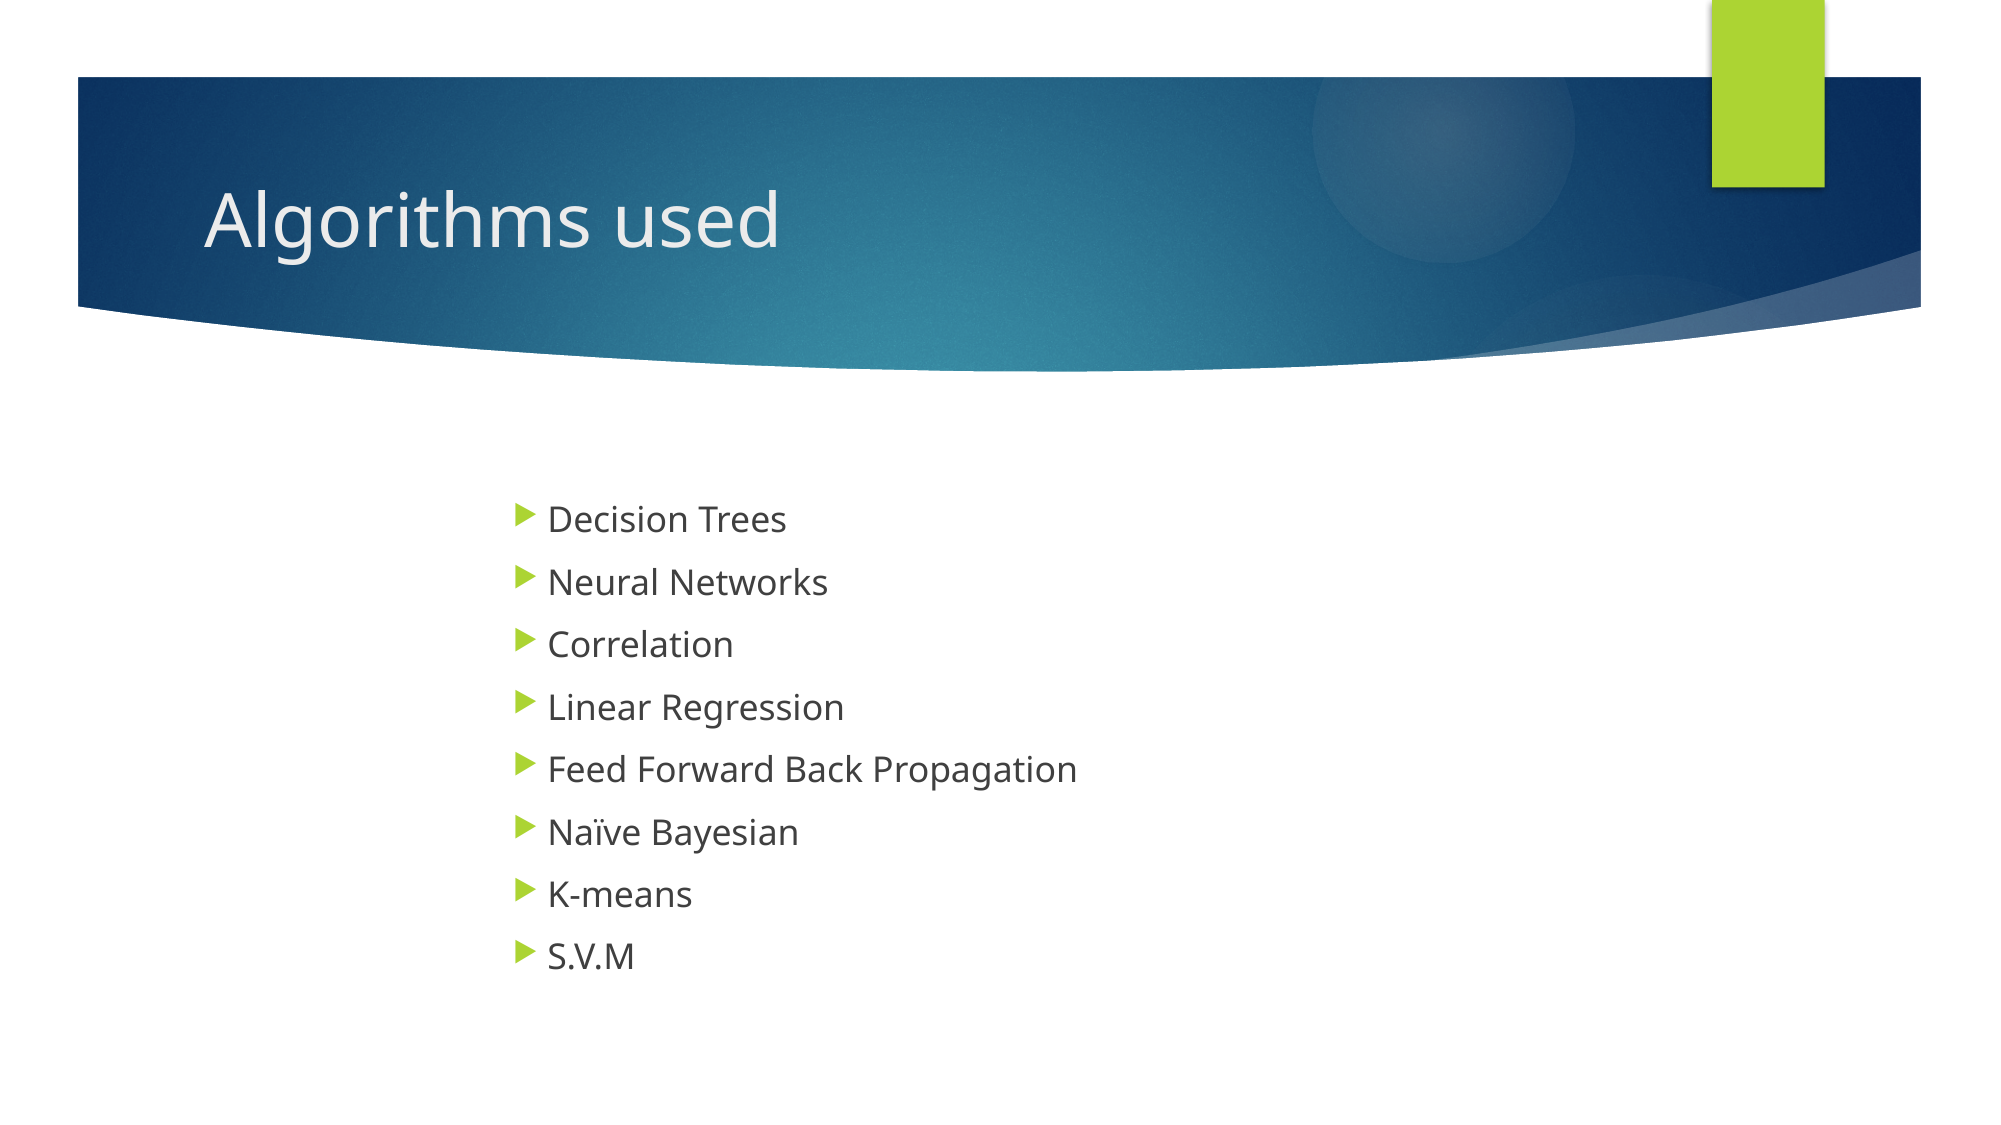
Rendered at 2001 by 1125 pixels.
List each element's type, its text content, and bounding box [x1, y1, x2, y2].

list Decision Trees Neural Networks Correlation Linear Regression Feed Forward Back Propagation Naïve Bayesian K-means S.V.M [189, 427, 1627, 988]
title Algorithms used [189, 159, 1627, 276]
